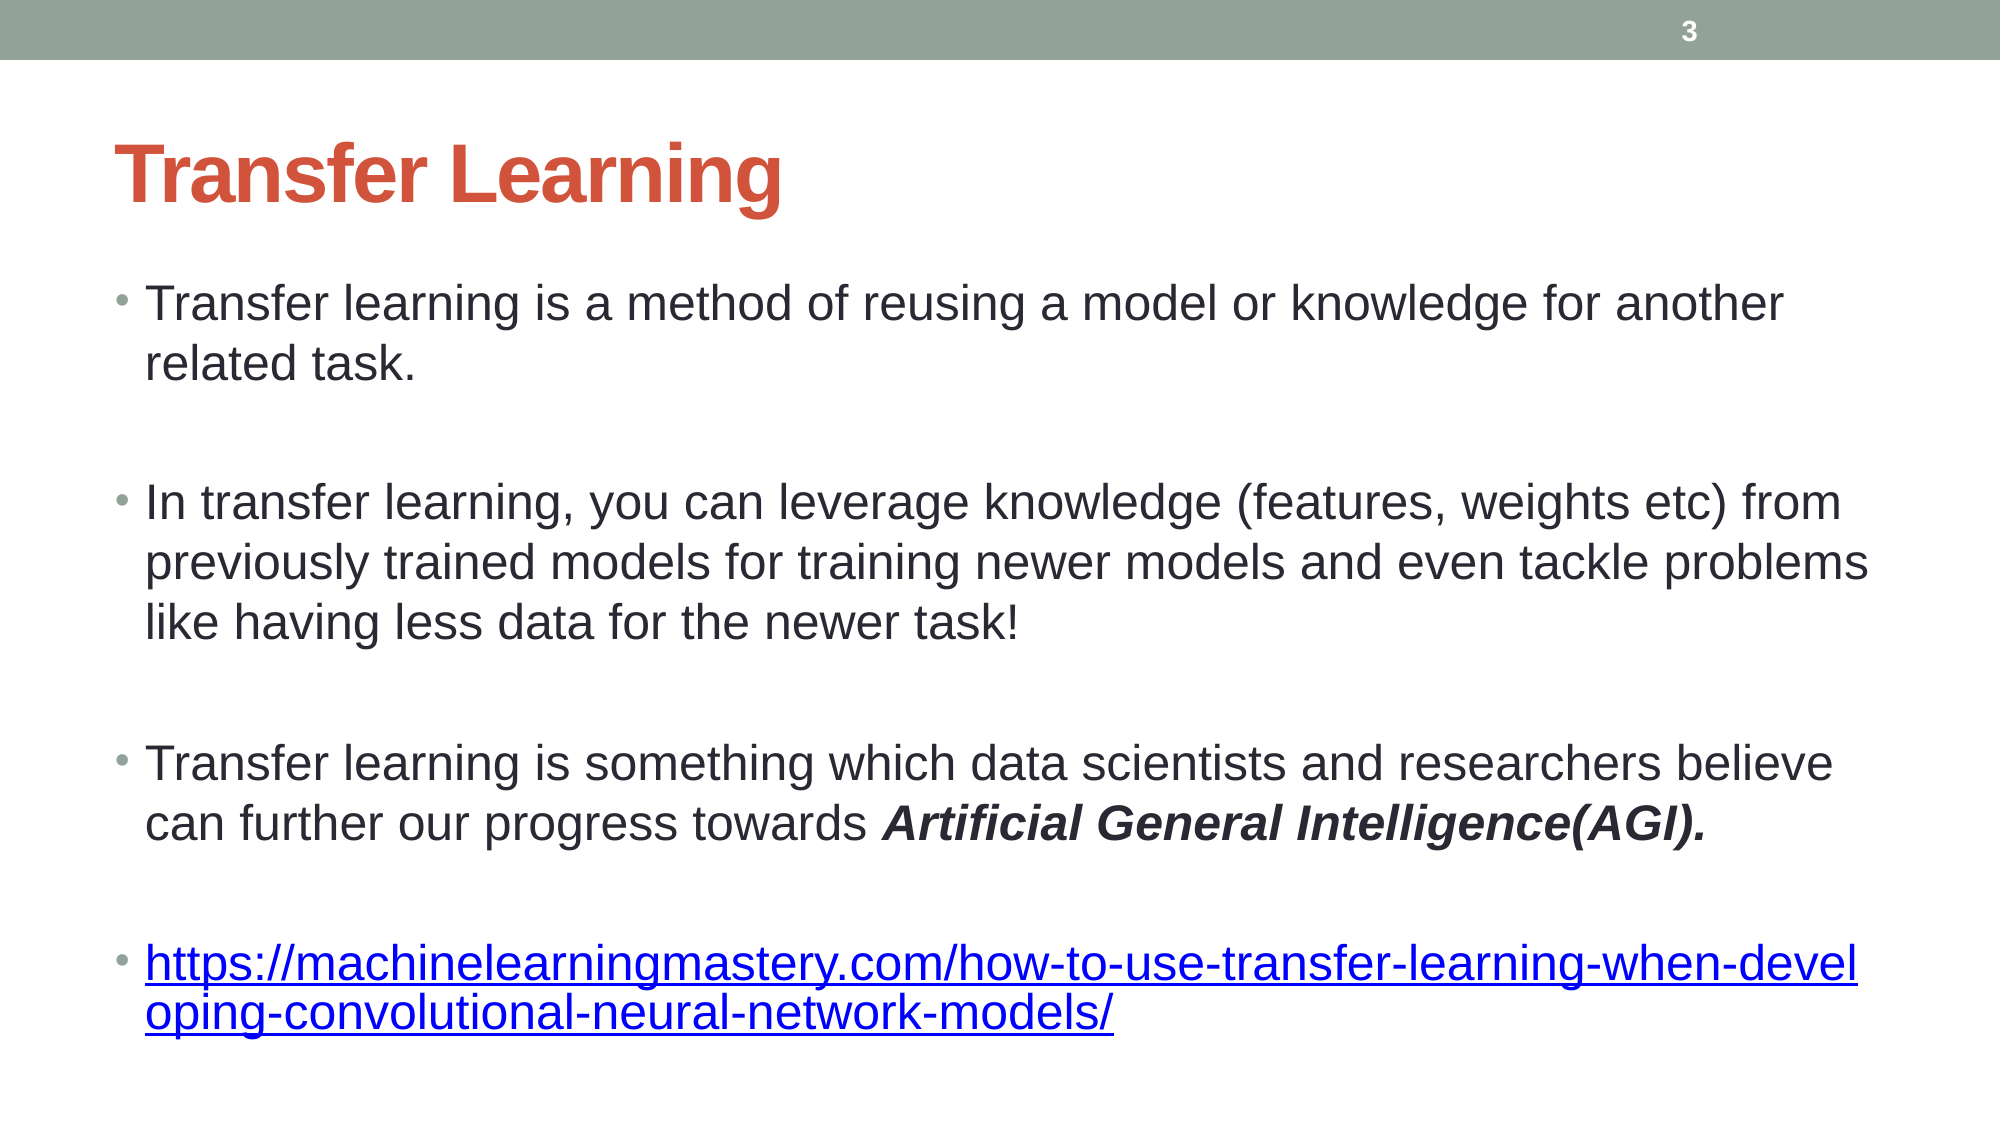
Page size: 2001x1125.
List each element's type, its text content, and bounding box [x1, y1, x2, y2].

slide_number 3 [1666, 3, 1900, 57]
list Transfer learning is a method of reusing a model or knowledge for another related task. In transfer learning, you can leverage knowledge (features, weights etc) from previously trained models for training newer models and even tackle problems like having less data for the newer task! Transfer learning is something which data scientists and researchers believe can further our progress towards Artificial General Intelligence(AGI). https://machinelearningmastery.com/how-to-use-transfer-learning-when-developing-convolutional-neural-network-models/ [99, 262, 1900, 1063]
title Transfer Learning [99, 87, 1900, 250]
